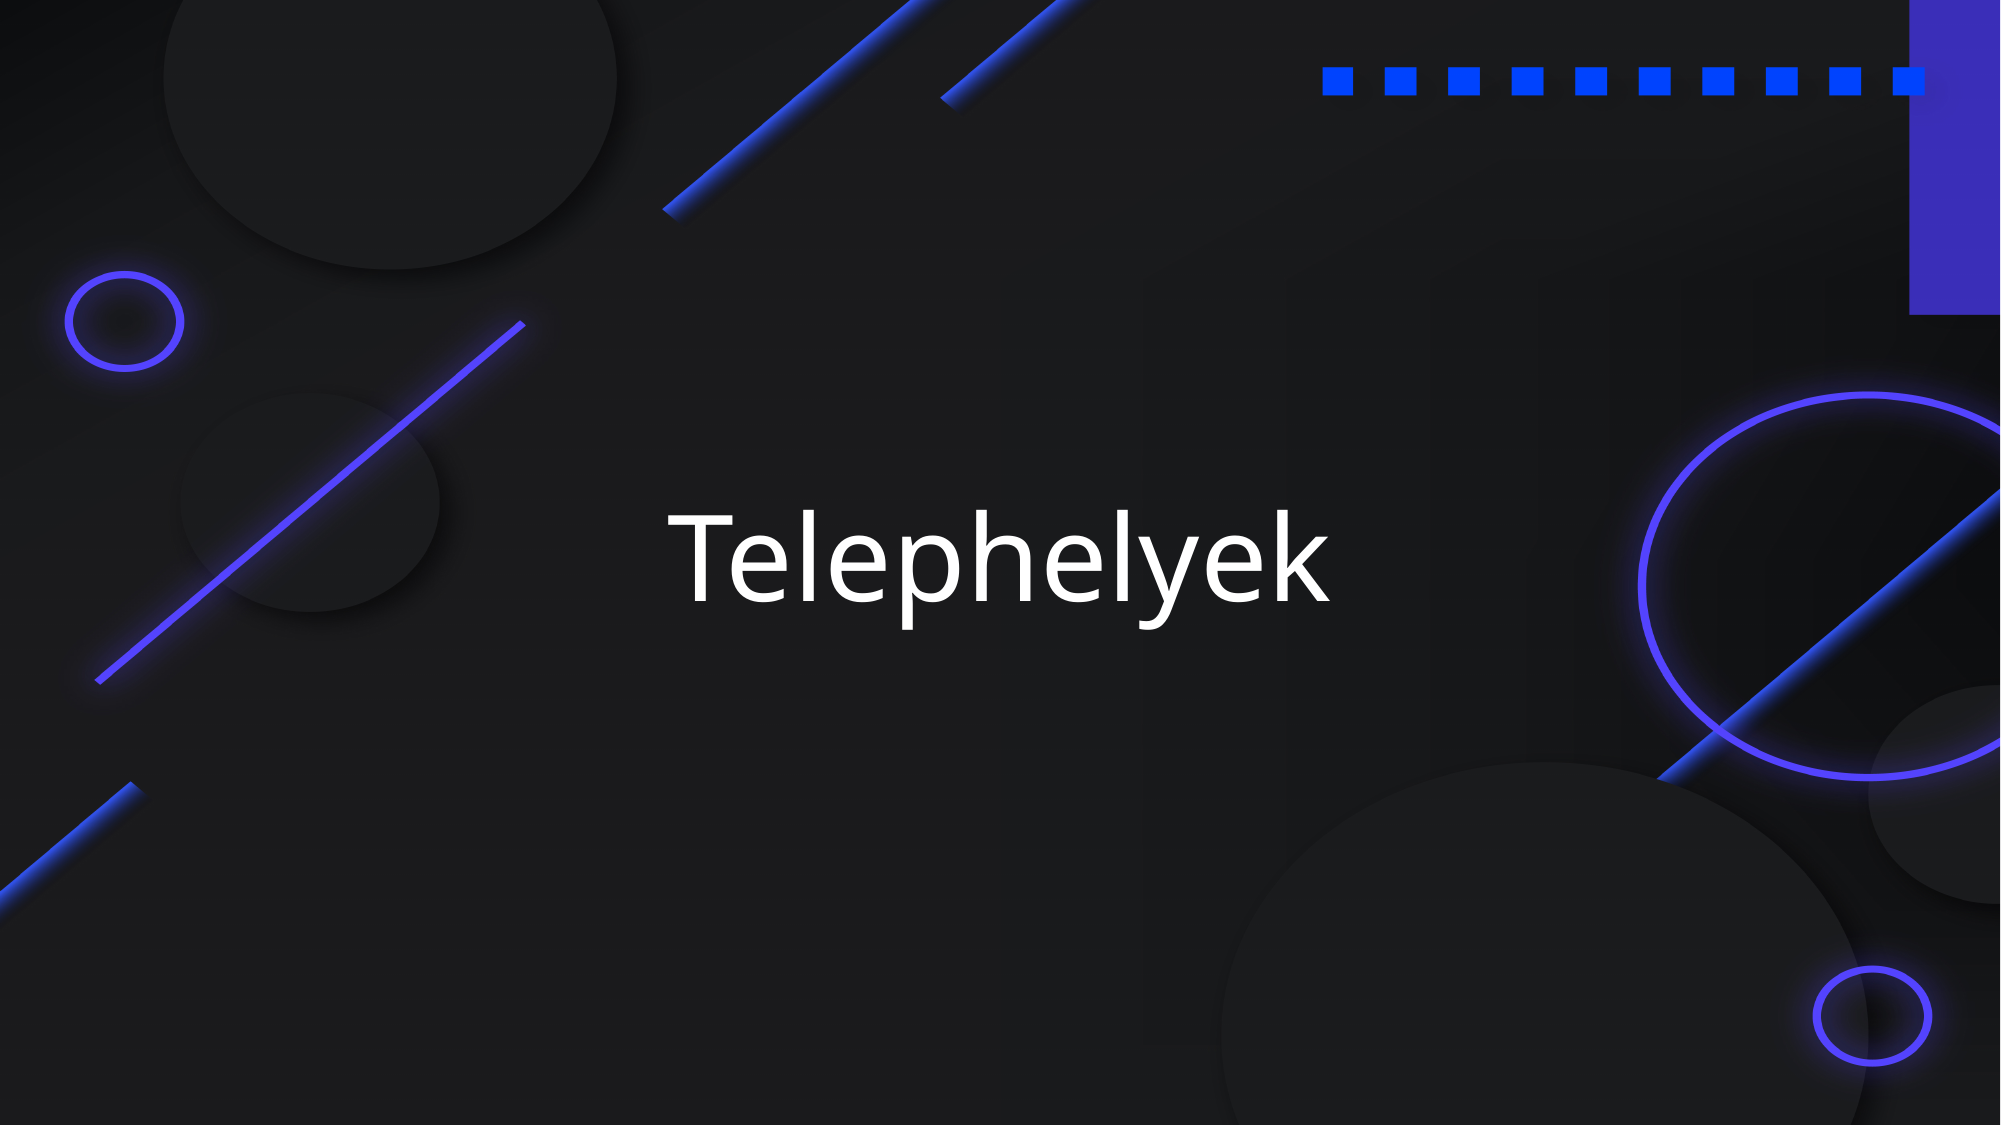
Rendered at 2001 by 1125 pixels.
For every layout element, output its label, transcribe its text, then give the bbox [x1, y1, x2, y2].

picture [0, 0, 2001, 1125]
title Telephelyek [249, 489, 1750, 636]
